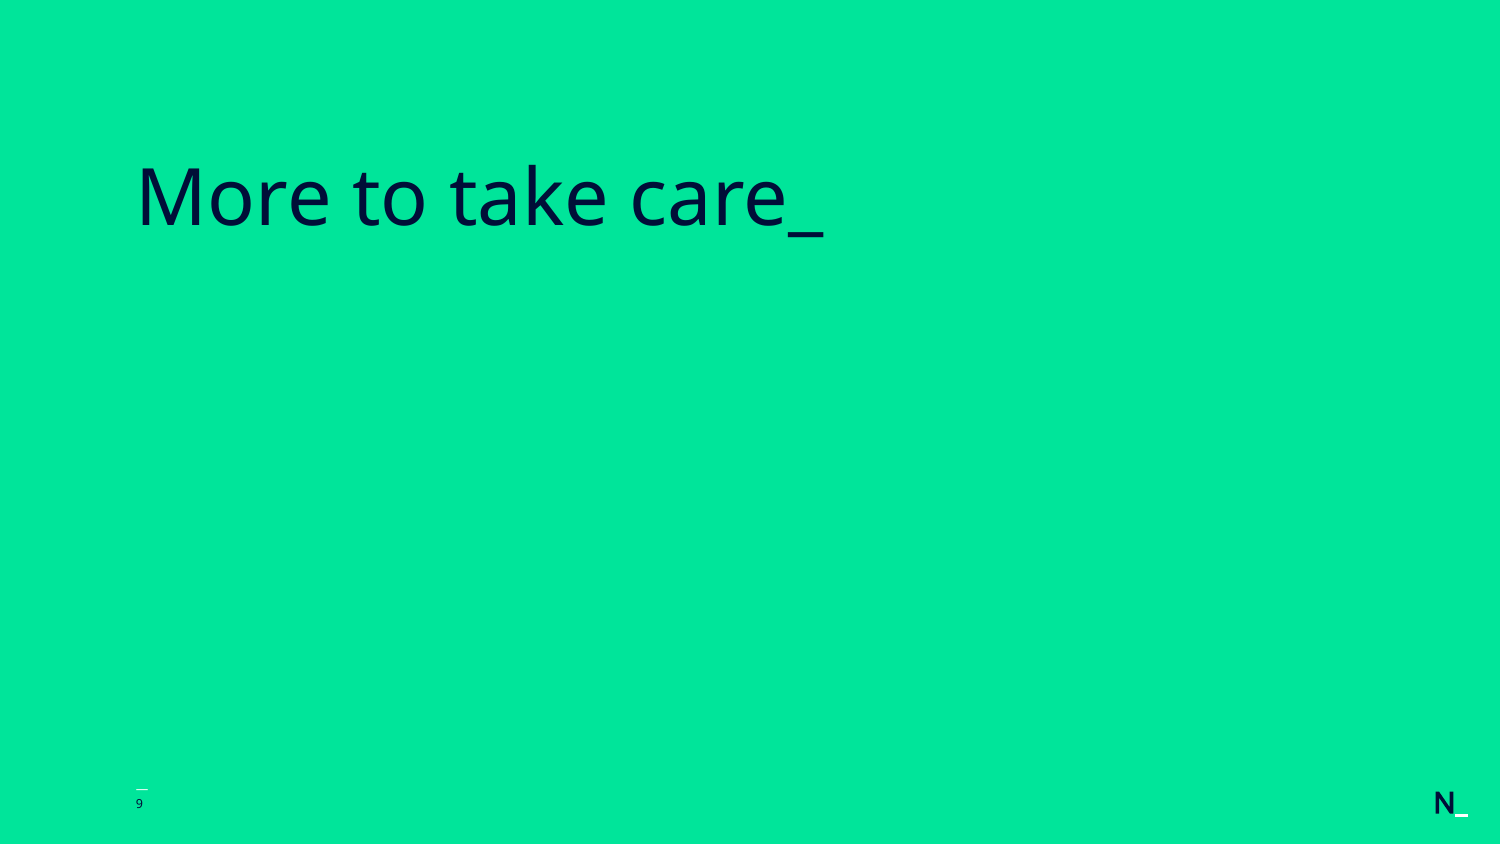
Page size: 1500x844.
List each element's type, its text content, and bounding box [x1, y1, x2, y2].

title More to take care_ [135, 146, 863, 332]
slide_number — ‹#› [135, 781, 234, 813]
